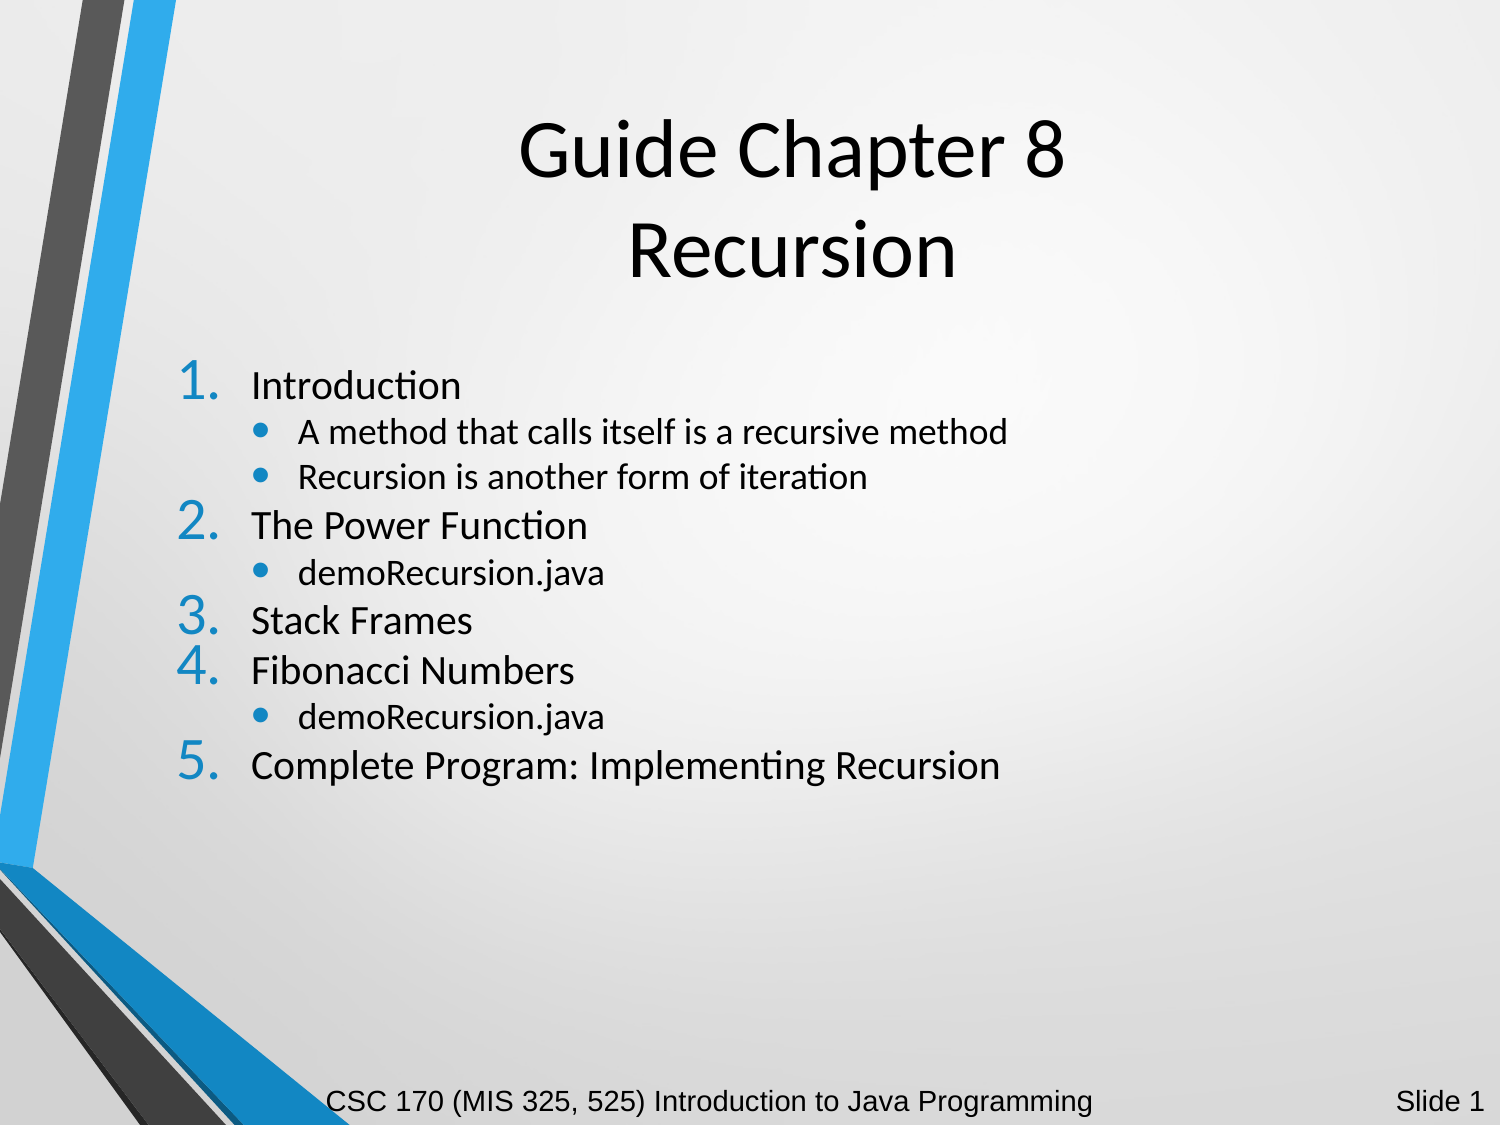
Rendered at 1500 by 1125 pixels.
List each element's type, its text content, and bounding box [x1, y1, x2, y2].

title Guide Chapter 8 Recursion [161, 75, 1425, 313]
list Introduction A method that calls itself is a recursive method Recursion is another form of iteration The Power Function demoRecursion.java Stack Frames Fibonacci Numbers demoRecursion.java Complete Program: Implementing Recursion [161, 350, 1425, 985]
